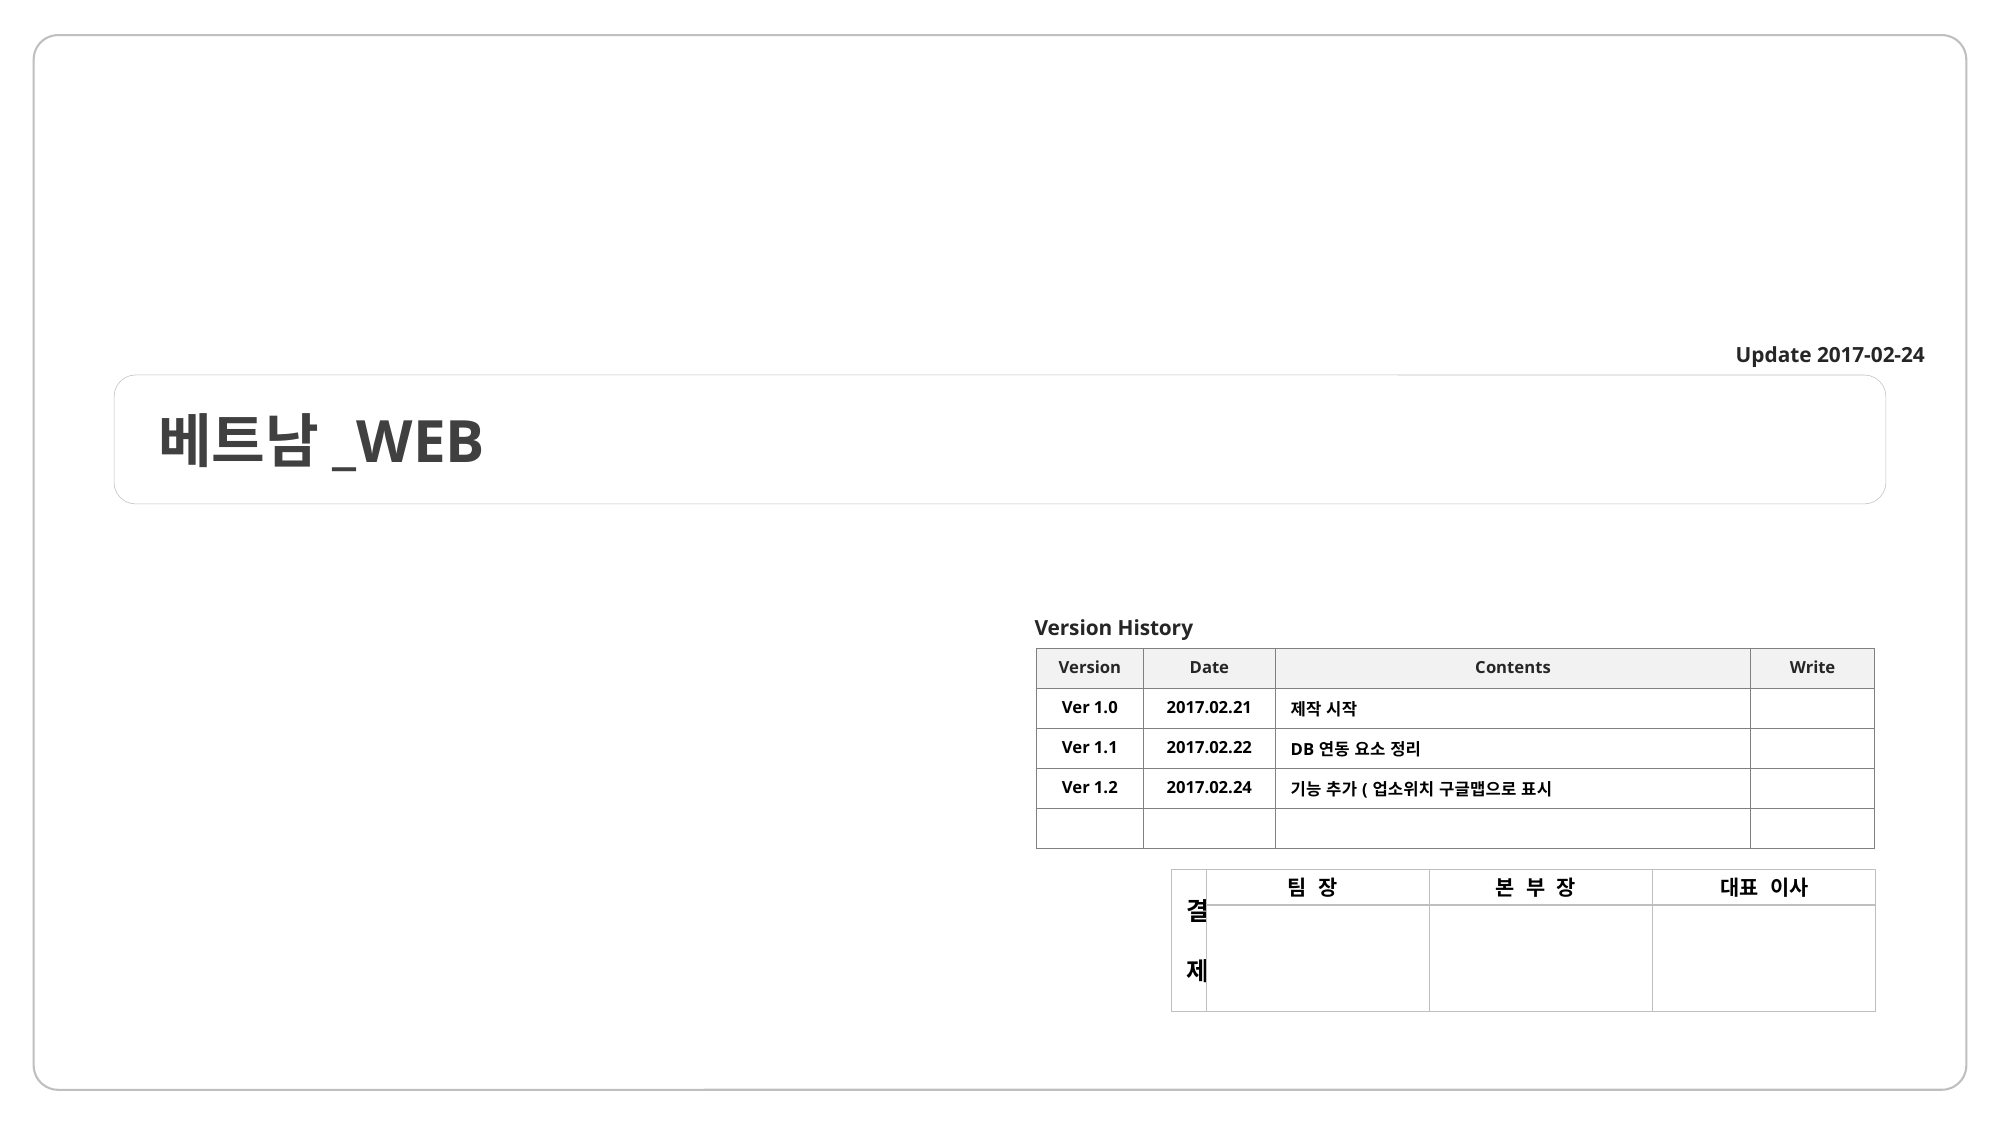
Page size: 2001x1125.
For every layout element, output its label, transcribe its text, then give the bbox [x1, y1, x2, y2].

table_cell [1037, 809, 1143, 848]
text_box 결 제 [1169, 867, 1205, 1013]
table_cell [1144, 809, 1275, 848]
table_cell 2017.02.24 [1144, 769, 1275, 808]
text_box Update 2017-02-24 [1608, 334, 1940, 375]
table_cell 기능 추가(업소위치 구글맵으로 표시 [1276, 769, 1750, 808]
table_cell 제작 시작 [1276, 689, 1750, 728]
table_cell [1276, 809, 1750, 848]
table_header Contents [1276, 649, 1750, 688]
table_cell 2017.02.22 [1144, 729, 1275, 768]
text_box 베트남_WEB [149, 375, 1567, 504]
text_box [1432, 907, 1651, 1013]
text_box [1651, 907, 1878, 1013]
text_box [114, 374, 1886, 504]
table_cell Ver 1.0 [1037, 689, 1143, 728]
table_cell Ver 1.2 [1037, 769, 1143, 808]
table_header Version [1037, 649, 1143, 688]
text_box 팀 장 [1205, 867, 1432, 907]
text_box 본 부 장 [1432, 867, 1651, 907]
table_cell 2017.02.21 [1144, 689, 1275, 728]
table_cell [1751, 729, 1874, 768]
table_cell [1751, 769, 1874, 808]
text_box Version History [1019, 606, 1493, 647]
table_header Write [1751, 649, 1874, 688]
table_cell [1751, 689, 1874, 728]
table_header Date [1144, 649, 1275, 688]
text_box 대표 이사 [1651, 867, 1878, 907]
table_cell [1751, 809, 1874, 848]
text_box [1205, 907, 1432, 1013]
table_cell DB연동 요소 정리 [1276, 729, 1750, 768]
table_cell Ver 1.1 [1037, 729, 1143, 768]
